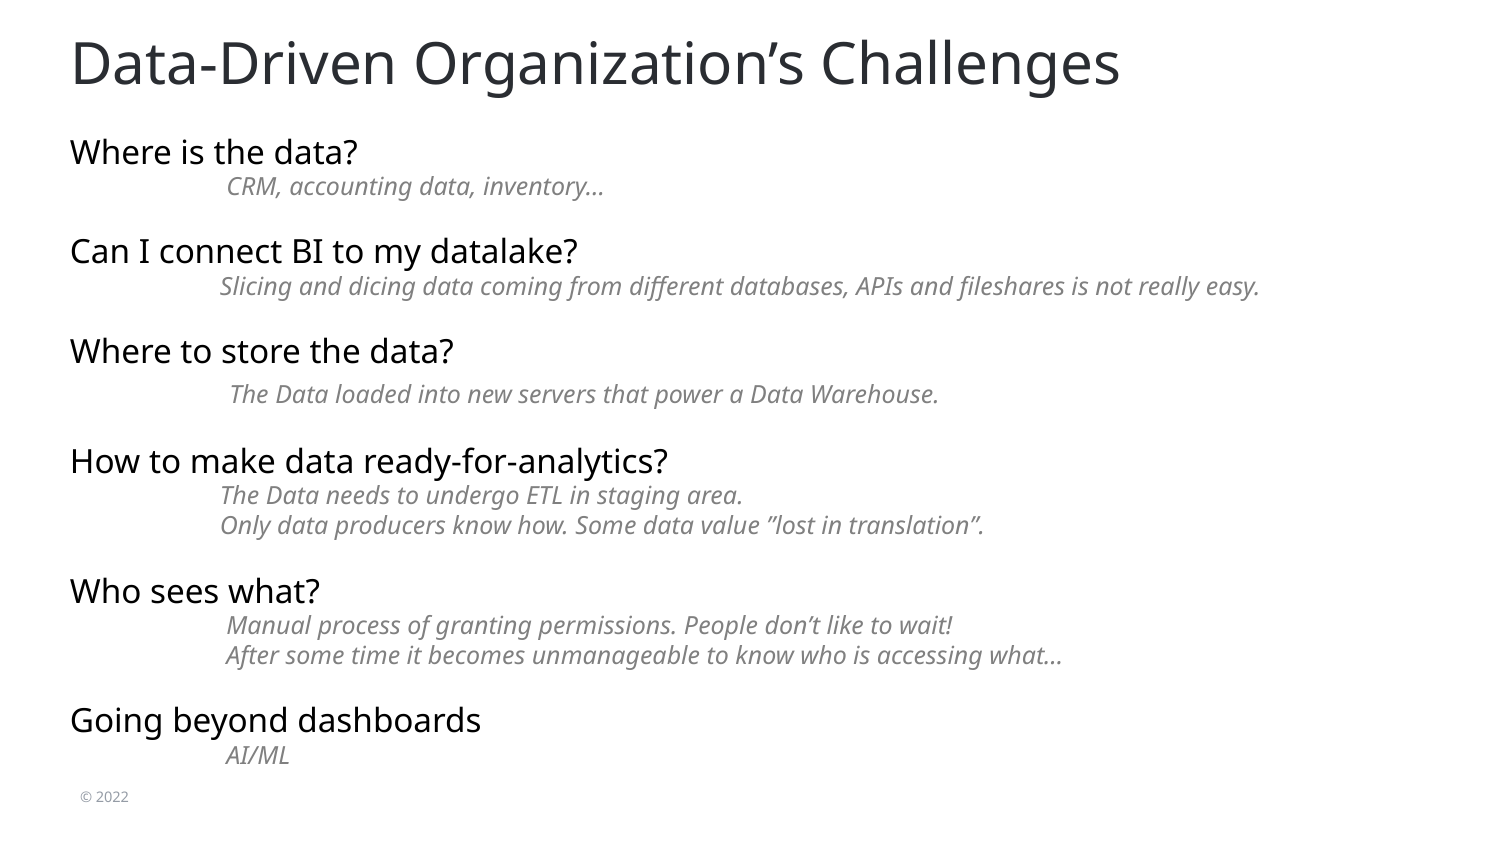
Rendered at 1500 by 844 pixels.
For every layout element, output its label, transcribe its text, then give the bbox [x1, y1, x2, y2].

text_box Where is the data? CRM, accounting data, inventory… Can I connect BI to my datalake? Slicing and dicing data coming from different databases, APIs and fileshares is not really easy. Where to store the data? The Data loaded into new servers that power a Data Warehouse. How to make data ready-for-analytics? The Data needs to undergo ETL in staging area. Only data producers know how. Some data value ”lost in translation”. Who sees what? Manual process of granting permissions. People don’t like to wait! After some time it becomes unmanageable to know who is accessing what… Going beyond dashboards AI/ML [55, 123, 1402, 777]
title Data-Driven Organization’s Challenges [55, 18, 1402, 109]
